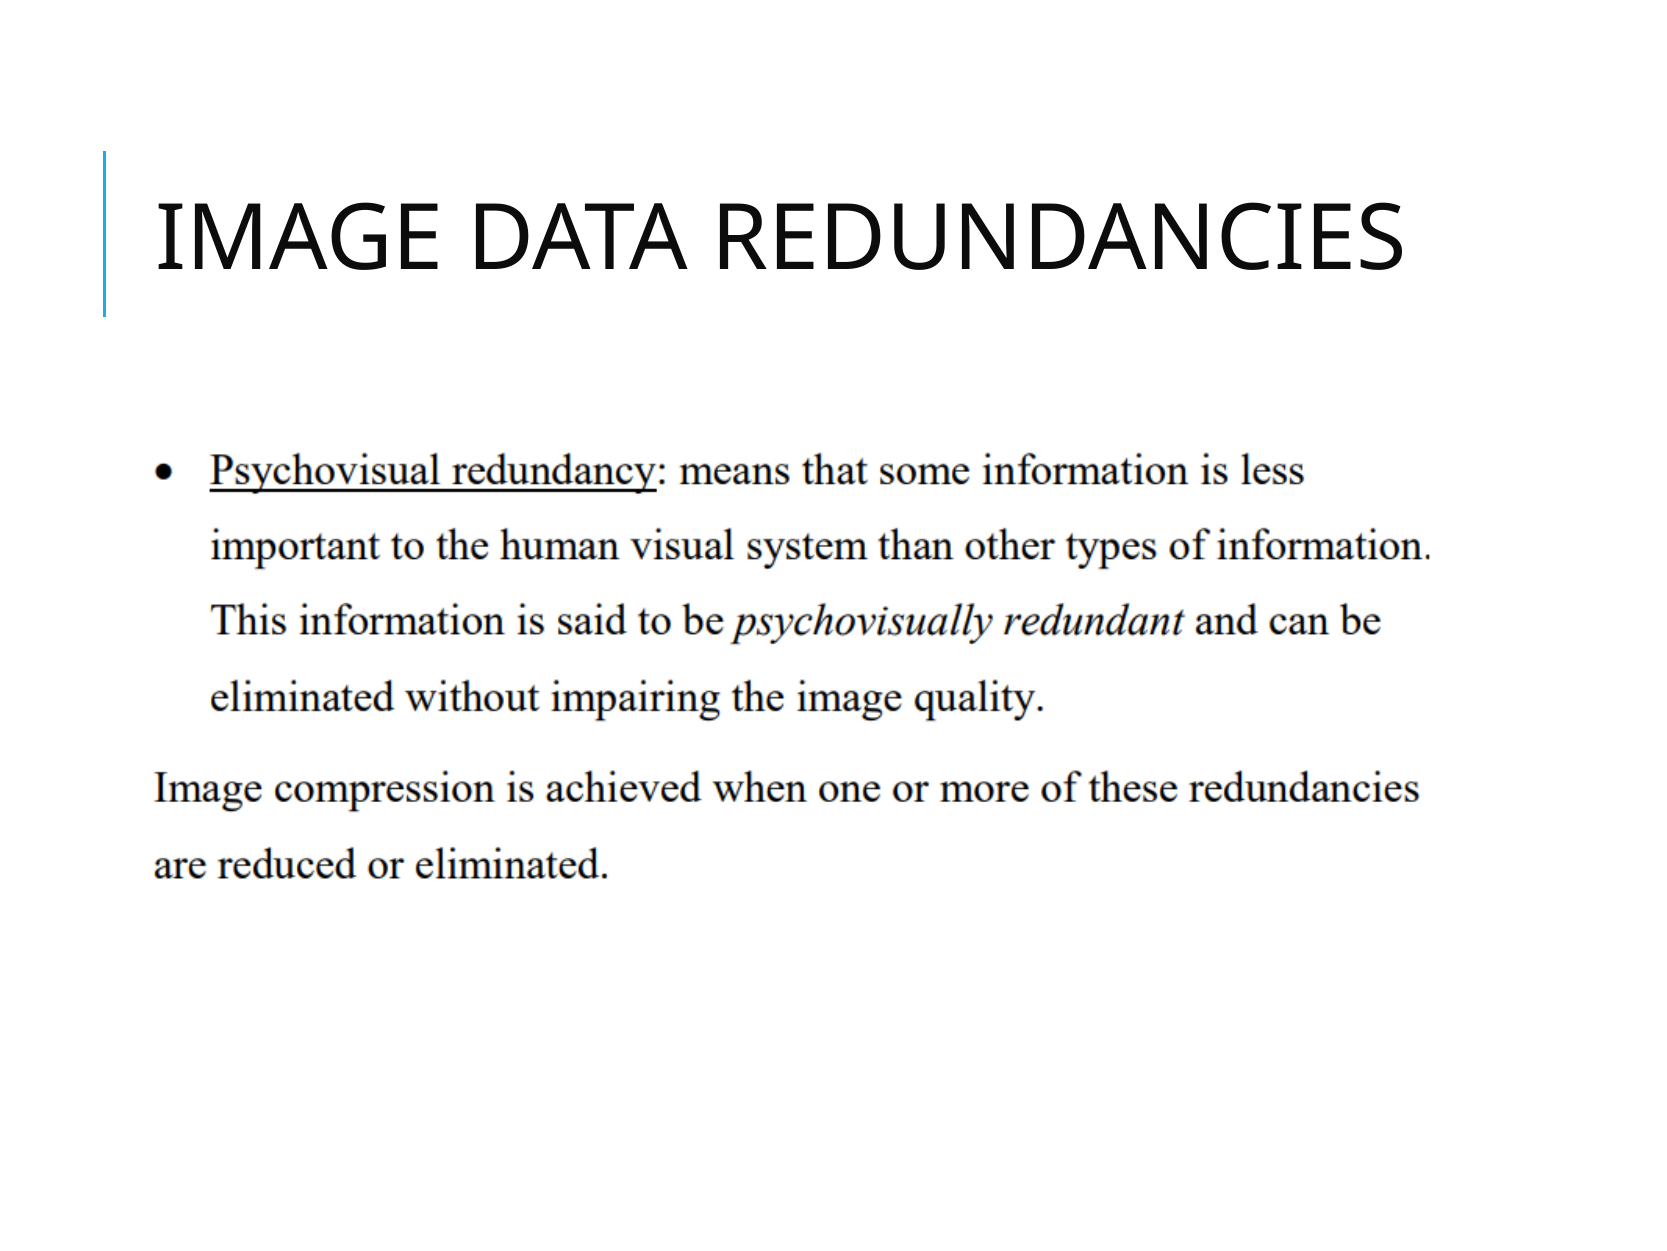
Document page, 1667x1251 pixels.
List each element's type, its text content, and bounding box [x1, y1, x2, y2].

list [124, 425, 1435, 911]
title IMAGE DATA REDUNDANCIES [140, 106, 1469, 380]
